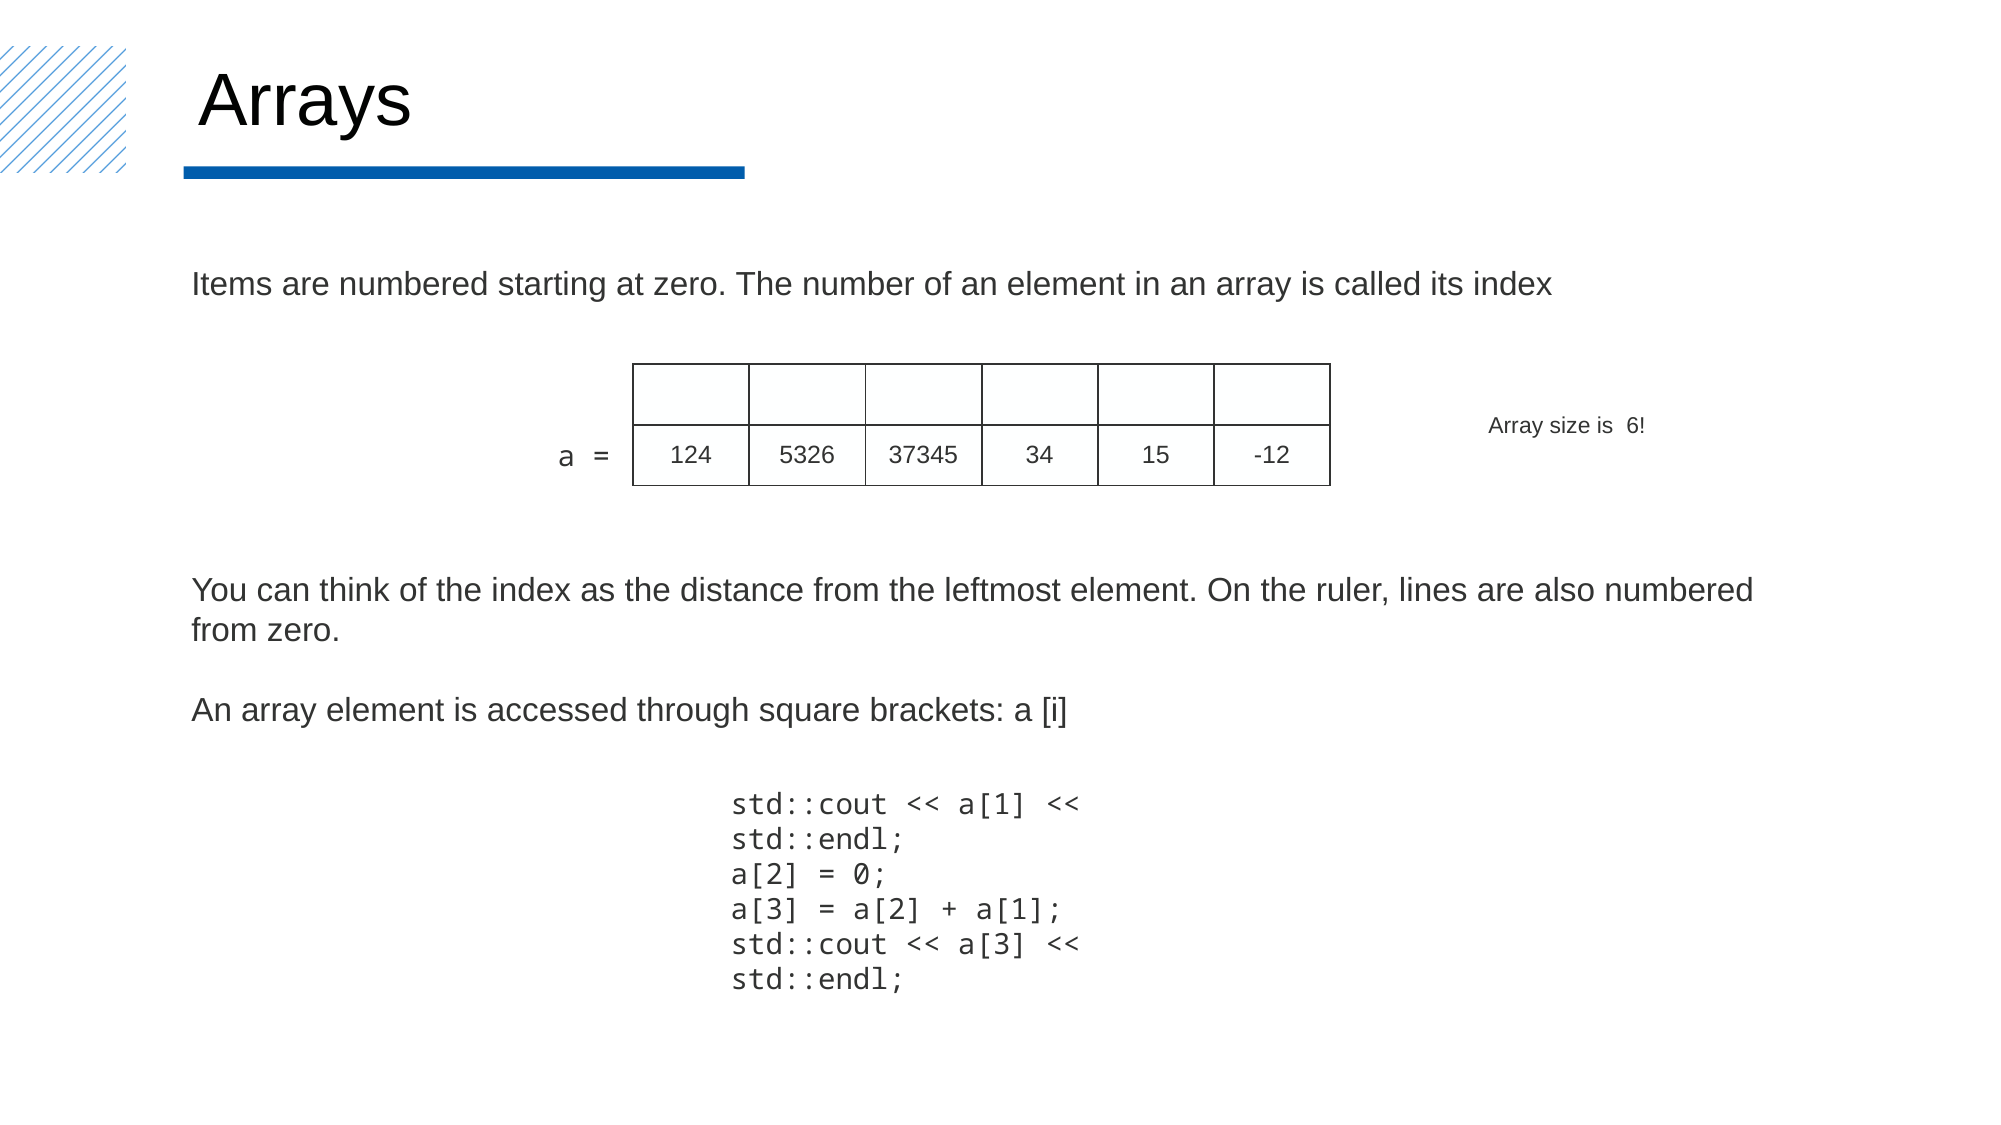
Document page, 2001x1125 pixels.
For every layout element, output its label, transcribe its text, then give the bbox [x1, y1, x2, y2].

table_cell 37345 [866, 426, 981, 485]
text_box Array size is 6! [1480, 403, 1867, 446]
text_box You can think of the index as the distance from the leftmost element. On the ruler, lines are also numbered from zero. [183, 560, 1780, 656]
table_cell 34 [983, 426, 1097, 485]
table_header 0 [634, 365, 748, 424]
table_header 3 [983, 365, 1097, 424]
text_box a = [550, 429, 632, 480]
list Arrays [183, 58, 1780, 149]
picture [0, 46, 126, 173]
table_header 5 [1215, 365, 1329, 424]
table_cell -12 [1215, 426, 1329, 485]
table_cell 5326 [750, 426, 865, 485]
table_header 4 [1099, 365, 1213, 424]
table_header 1 [750, 365, 865, 424]
table_cell 15 [1099, 426, 1213, 485]
text_box Items are numbered starting at zero. The number of an element in an array is called its index [183, 254, 1780, 310]
table_cell 124 [634, 426, 748, 485]
text_box std::cout << a[1] << std::endl; a[2] = 0; a[3] = a[2] + a[1]; std::cout << a[3] << std::endl; [723, 777, 1241, 1003]
table_header 2 [866, 365, 981, 424]
text_box An array element is accessed through square brackets: a [i] [183, 680, 1780, 736]
